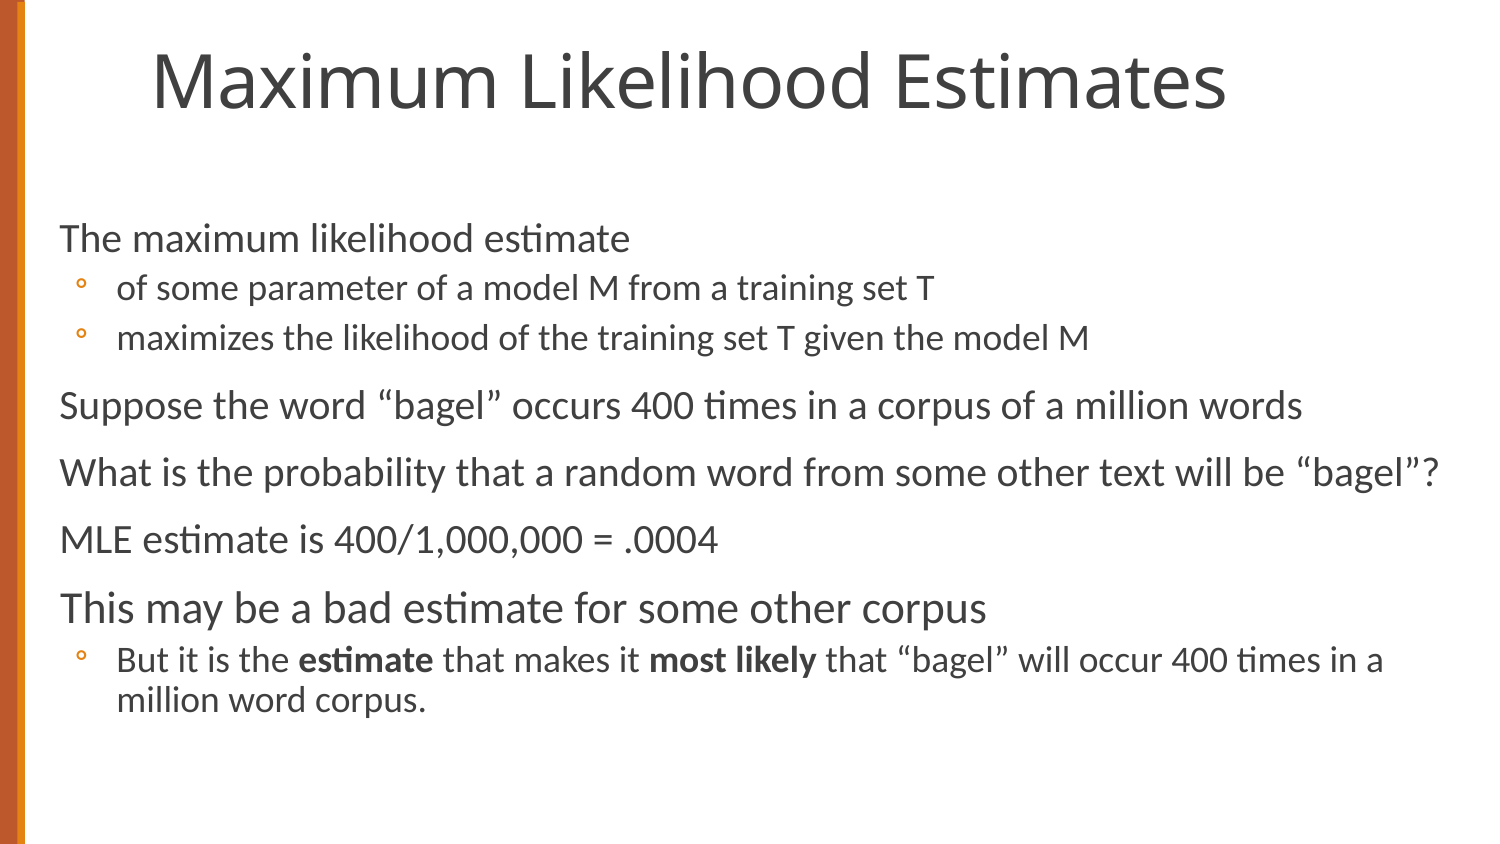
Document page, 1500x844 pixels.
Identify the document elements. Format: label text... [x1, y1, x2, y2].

list The maximum likelihood estimate of some parameter of a model M from a training set T maximizes the likelihood of the training set T given the model M Suppose the word “bagel” occurs 400 times in a corpus of a million words What is the probability that a random word from some other text will be “bagel”? MLE estimate is 400/1,000,000 = .0004 This may be a bad estimate for some other corpus But it is the estimate that makes it most likely that “bagel” will occur 400 times in a million word corpus. [50, 209, 1450, 810]
title Maximum Likelihood Estimates [135, 19, 1373, 132]
